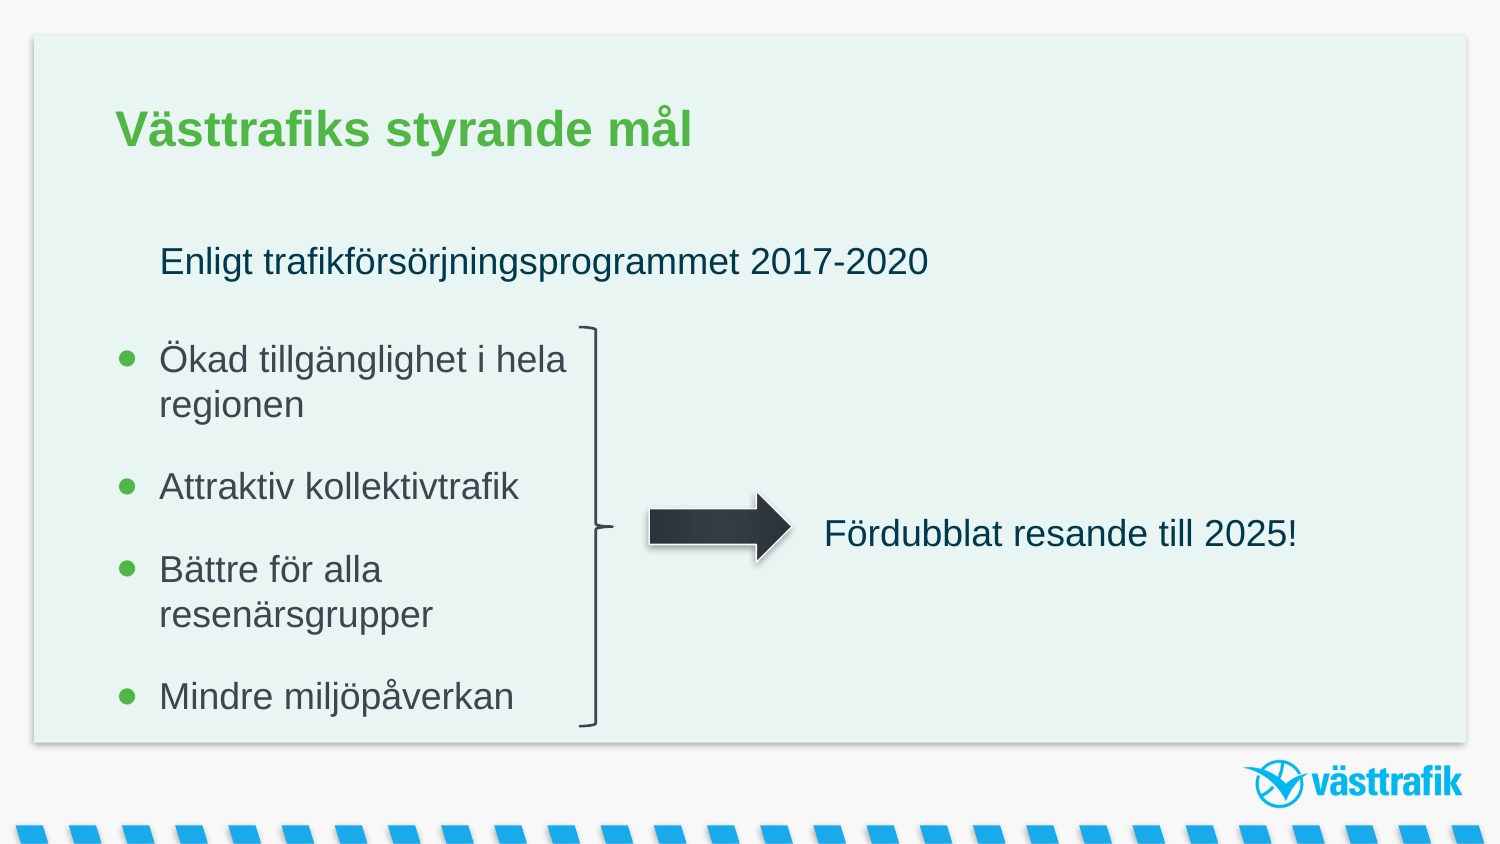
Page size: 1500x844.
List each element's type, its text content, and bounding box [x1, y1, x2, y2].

picture [1243, 759, 1463, 809]
title Västtrafiks styrande mål [115, 96, 1381, 162]
list Ökad tillgänglighet i hela regionen Attraktiv kollektivtrafik Bättre för alla resenärsgrupper Mindre miljöpåverkan [115, 327, 623, 844]
text_box [578, 326, 614, 727]
text_box Enligt trafikförsörjningsprogrammet 2017-2020 [144, 229, 944, 290]
text_box Fördubblat resande till 2025! [809, 501, 1313, 562]
text_box [649, 490, 793, 563]
